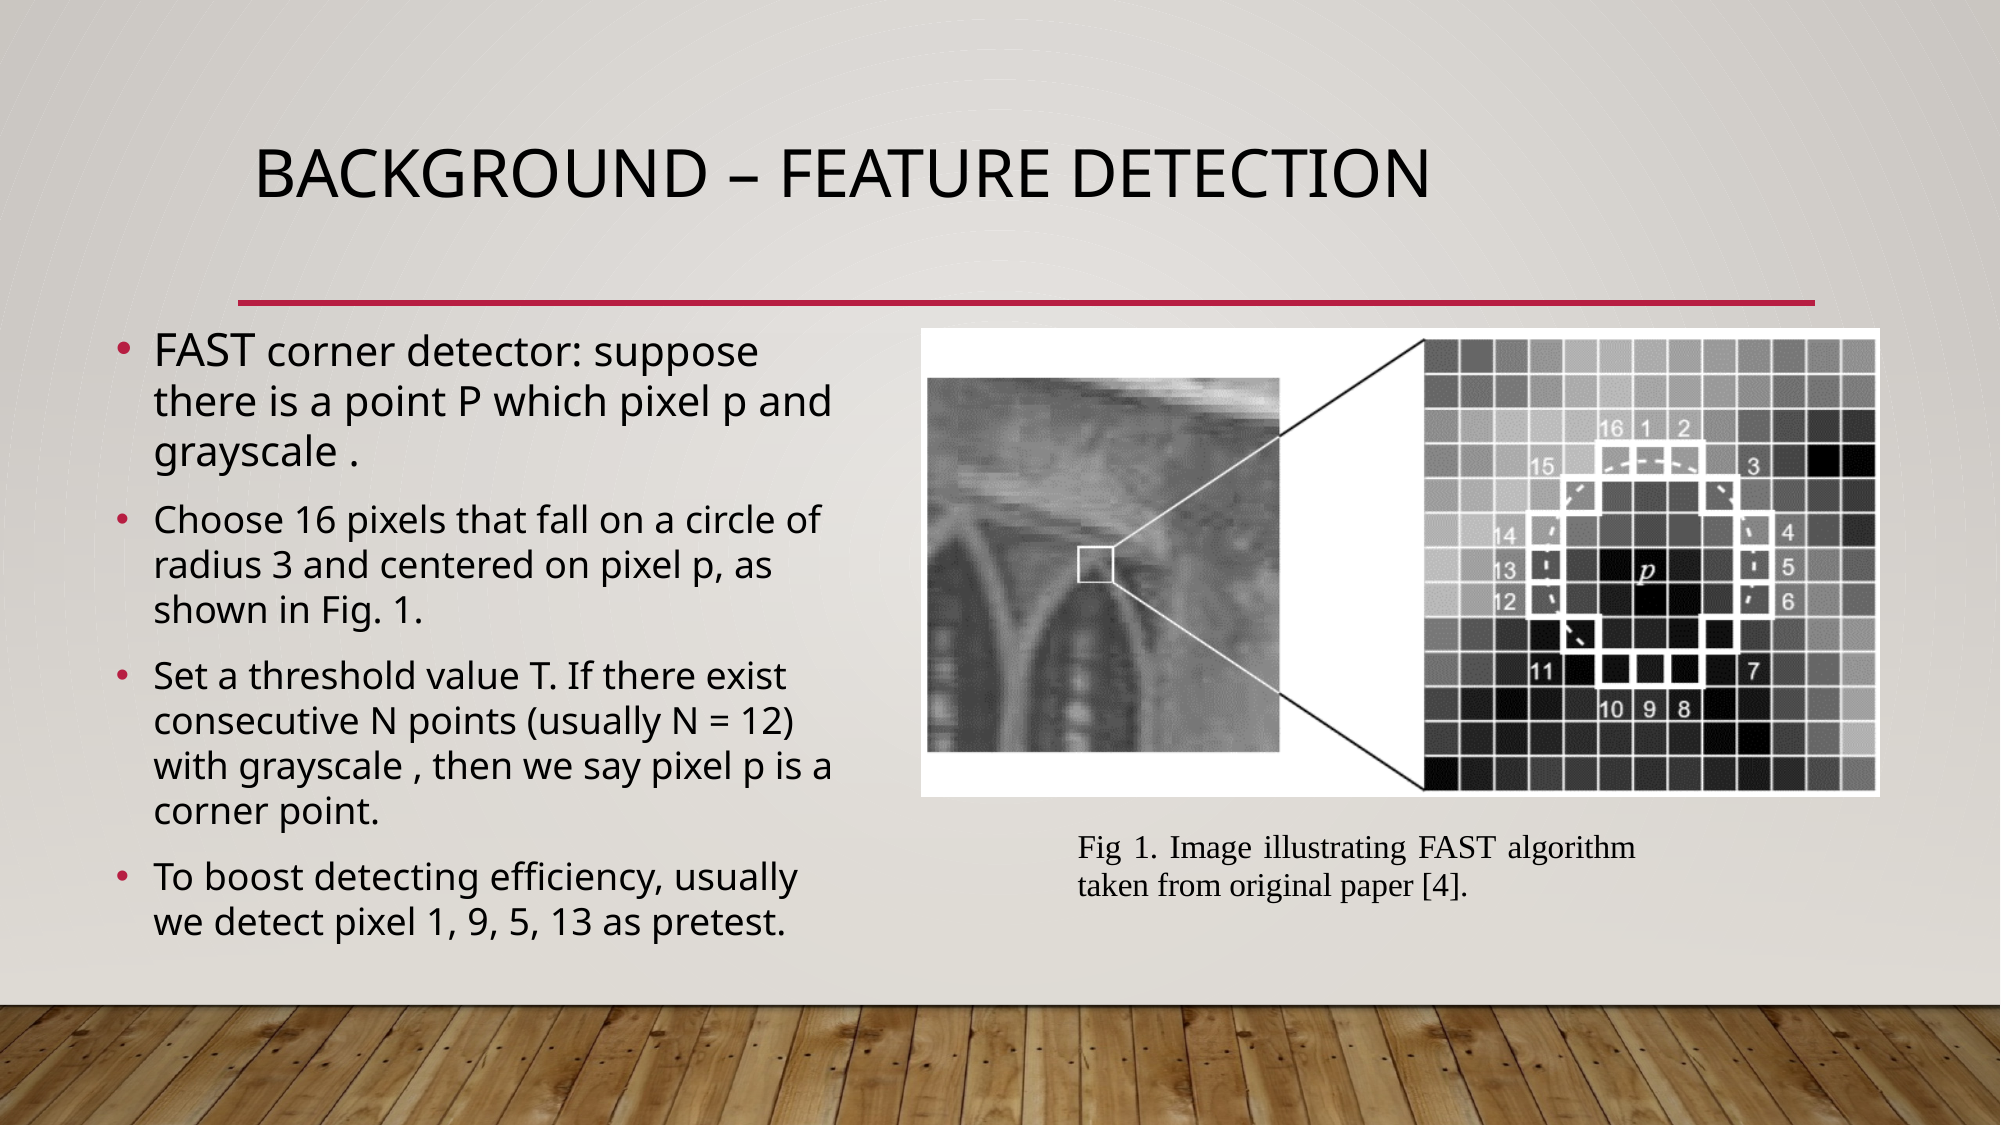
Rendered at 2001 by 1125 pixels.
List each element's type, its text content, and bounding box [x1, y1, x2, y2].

title Background – feature detection [238, 131, 1814, 305]
picture [0, 1005, 2000, 1125]
text_box Fig 1. Image illustrating FAST algorithm taken from original paper [4]. [1062, 820, 1652, 912]
picture [920, 328, 1881, 797]
